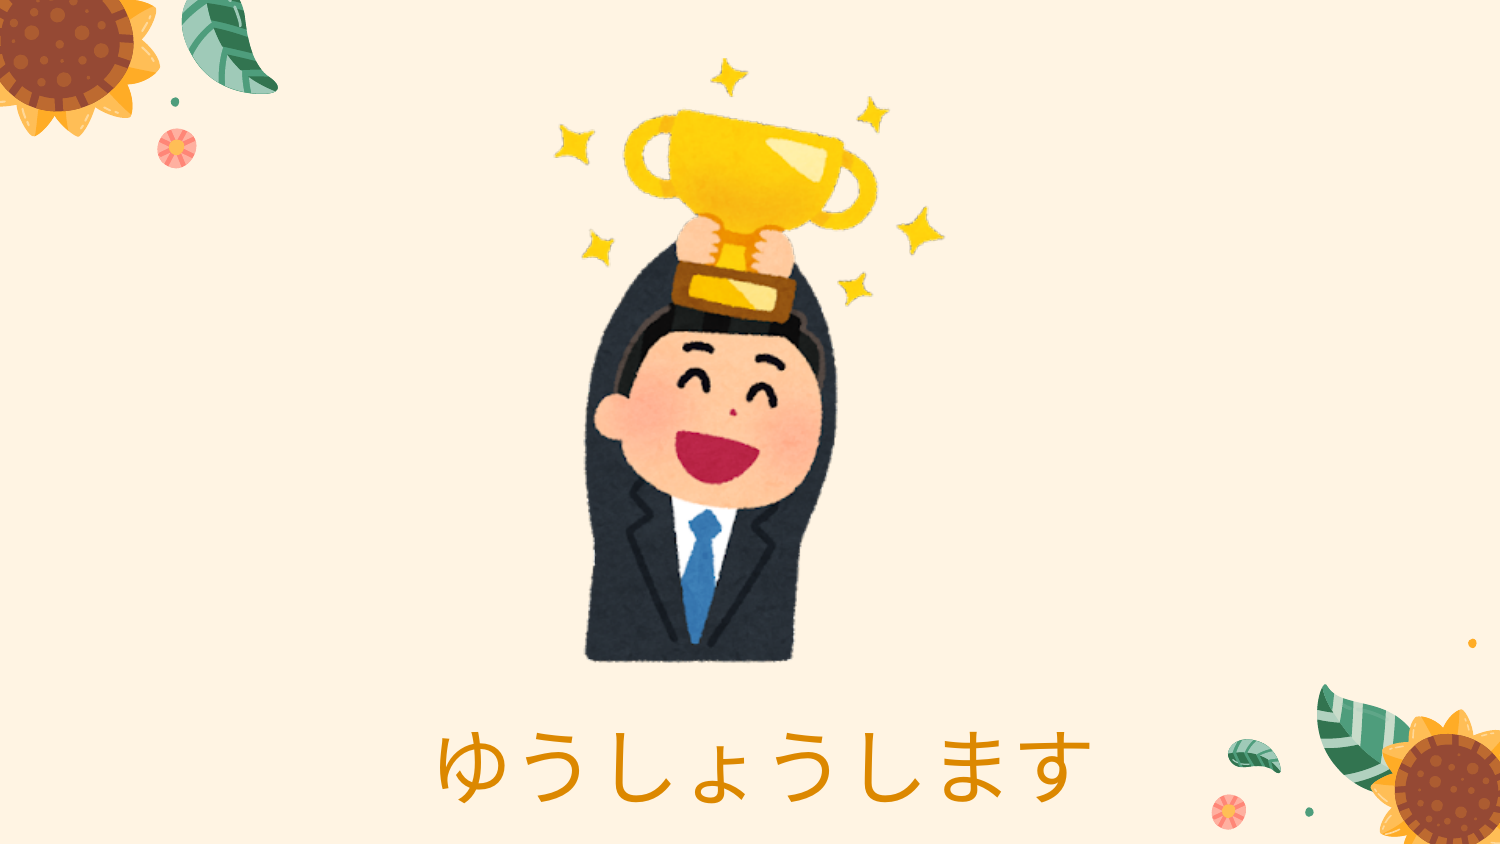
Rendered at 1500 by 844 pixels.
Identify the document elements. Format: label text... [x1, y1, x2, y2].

picture [515, 57, 963, 684]
text_box ゆうしょうします [414, 708, 1180, 823]
